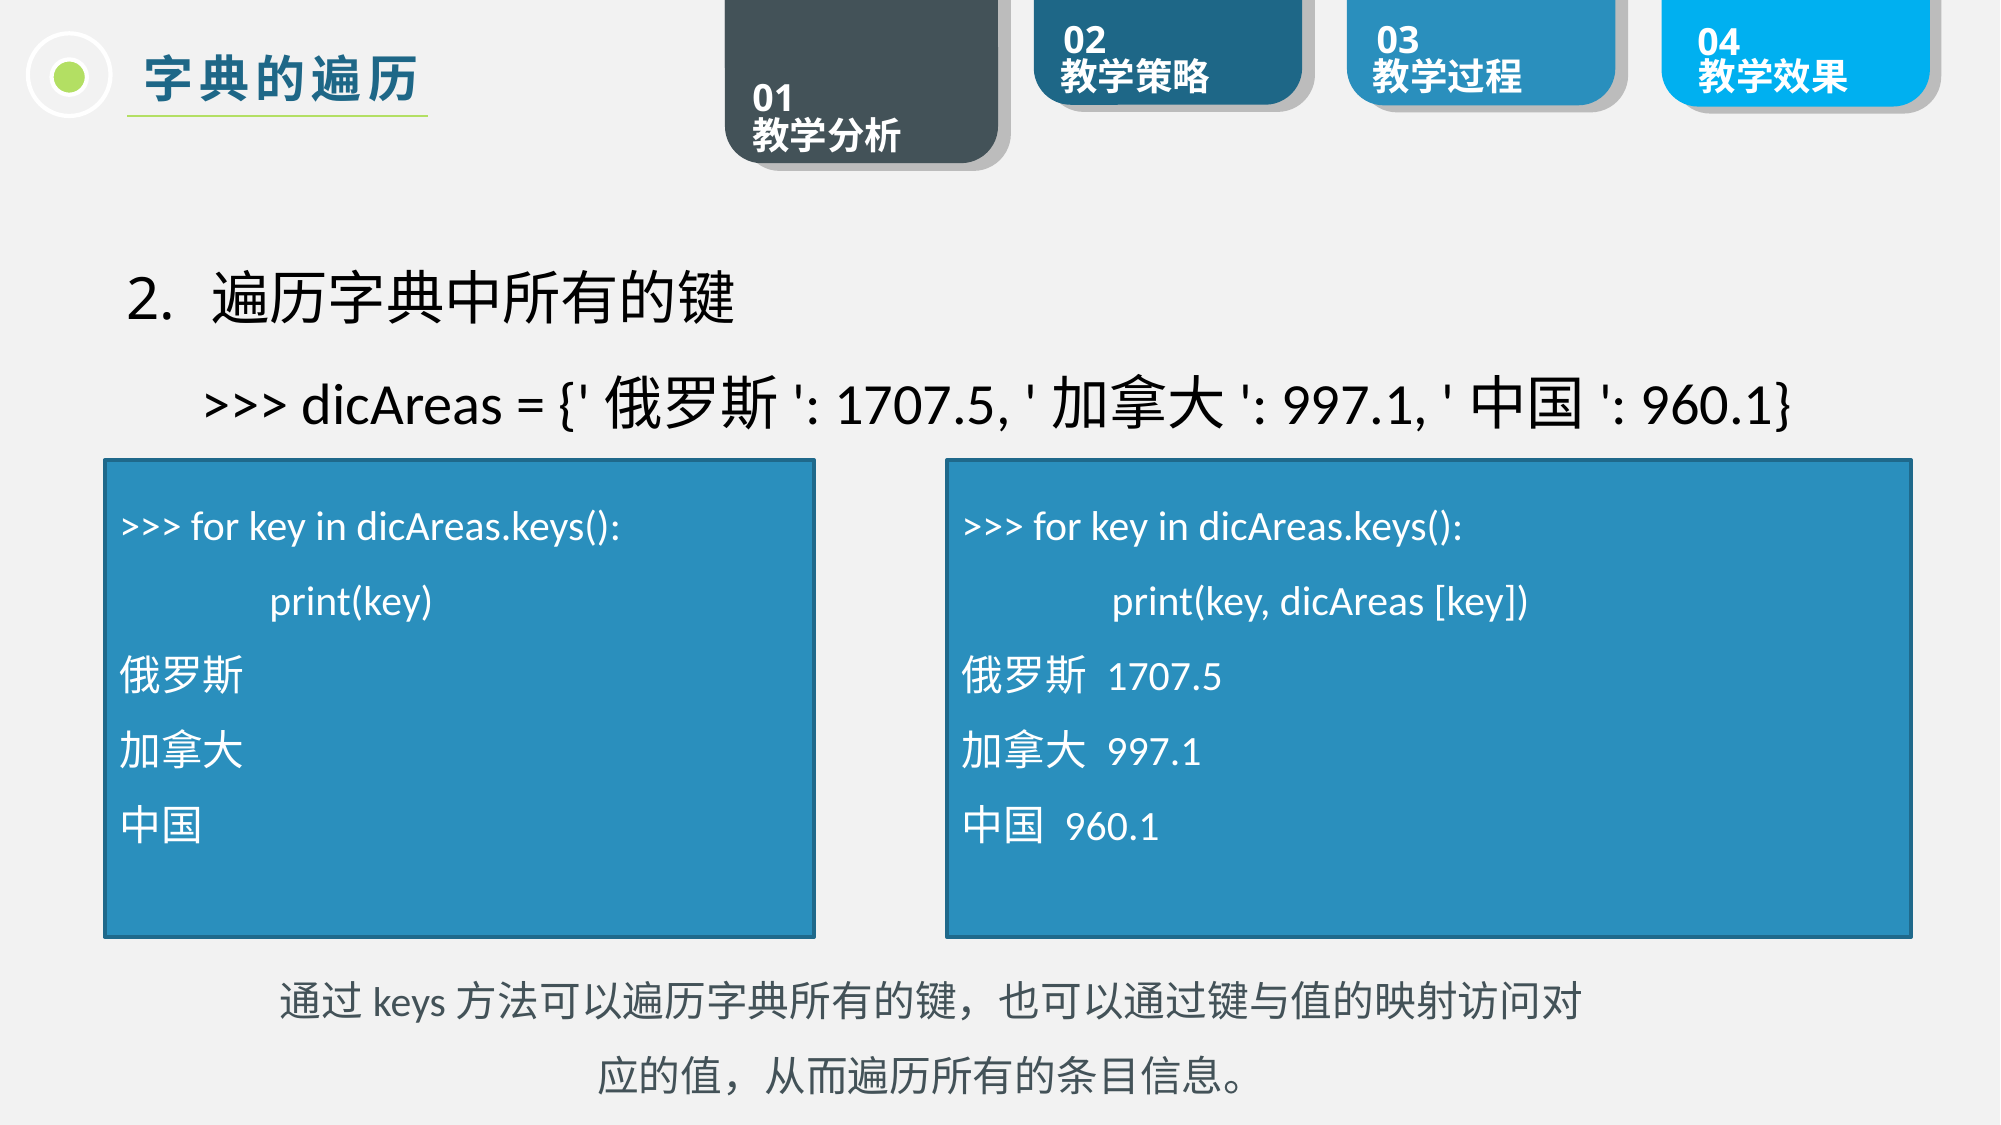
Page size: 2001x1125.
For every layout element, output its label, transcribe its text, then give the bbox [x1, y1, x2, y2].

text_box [27, 33, 1097, 117]
text_box 通过keys方法可以遍历字典所有的键，也可以通过键与值的映射访问对应的值，从而遍历所有的条目信息。 [249, 980, 1613, 1069]
text_box >>> for key in dicAreas.keys(): print(key, dicAreas [key]) 俄罗斯 1707.5 加拿大 997.1 中国 960.1 [945, 458, 1913, 939]
text_box 遍历字典中所有的键 >>> dicAreas = {'俄罗斯': 1707.5, '加拿大': 997.1, '中国': 960.1} [112, 218, 1829, 444]
text_box >>> for key in dicAreas.keys(): print(key) 俄罗斯 加拿大 中国 [103, 458, 816, 939]
